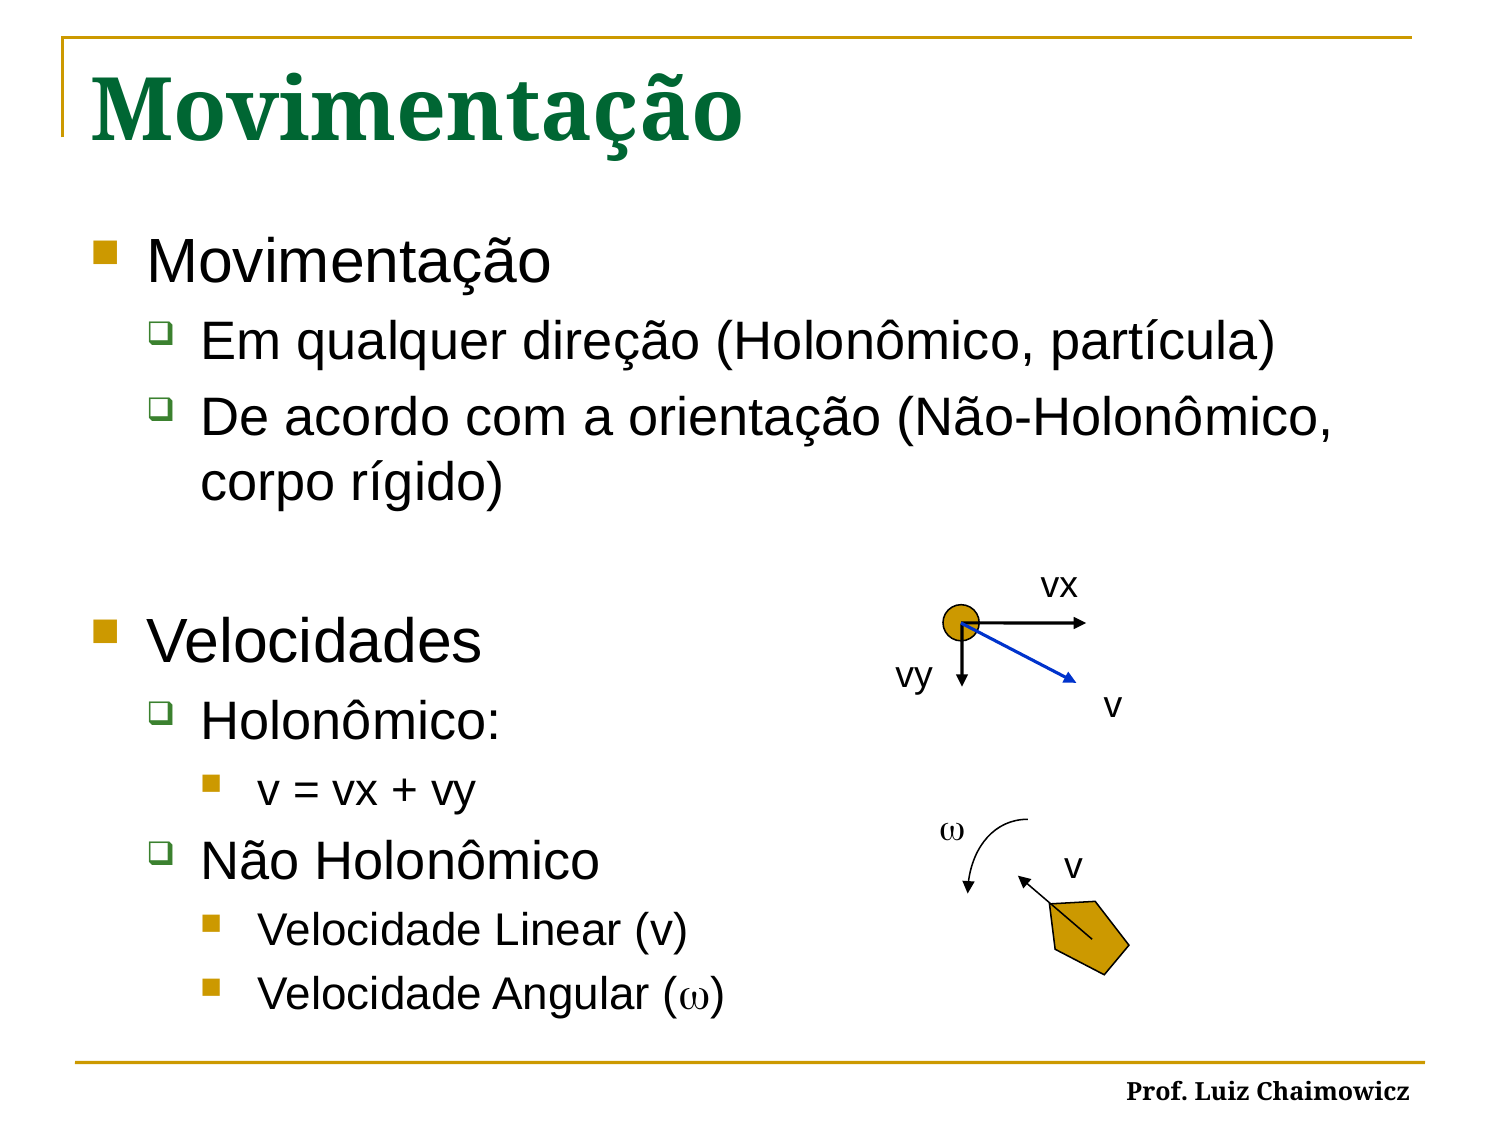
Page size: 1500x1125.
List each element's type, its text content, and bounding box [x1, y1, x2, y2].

title Movimentação [74, 45, 1426, 188]
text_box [923, 794, 1128, 964]
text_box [879, 552, 1138, 733]
list Movimentação Em qualquer direção (Holonômico, partícula) De acordo com a orientação (Não-Holonômico, corpo rígido) Velocidades Holonômico: v = vx + vy Não Holonômico Velocidade Linear (v) Velocidade Angular () [74, 212, 1448, 1053]
